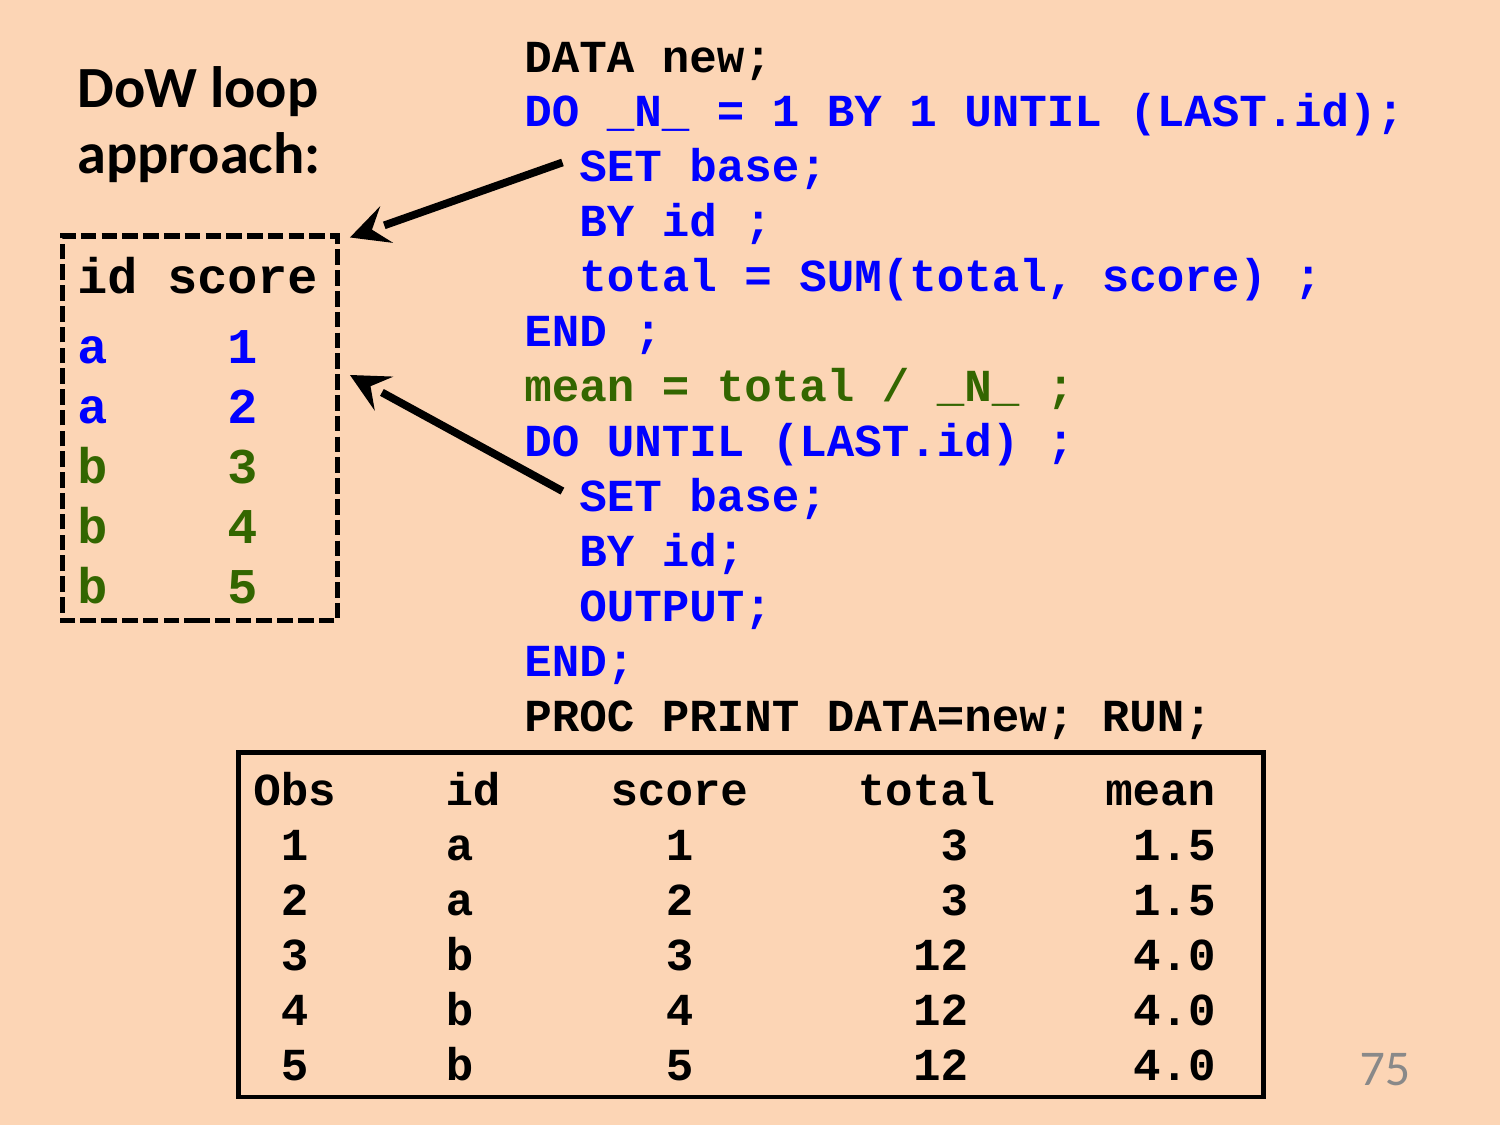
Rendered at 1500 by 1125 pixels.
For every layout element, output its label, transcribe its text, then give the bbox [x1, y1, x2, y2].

list DoW loop approach: [62, 50, 350, 200]
slide_number 75 [1074, 1035, 1425, 1096]
text_box id score a 1 a 2 b 3 b 4 b 5 [62, 235, 338, 621]
text_box Obs id score total mean 1 a 1 3 1.5 2 a 2 3 1.5 3 b 3 12 4.0 4 b 4 12 4.0 5 b 5 12 4.0 [238, 752, 1264, 1098]
text_box DATA new; DO _N_ = 1 BY 1 UNTIL (LAST.id); SET base; BY id ; total = SUM(total, score) ; END ; mean = total / _N_ ; DO UNTIL (LAST.id) ; SET base; BY id; OUTPUT; END; PROC PRINT DATA=new; RUN; [509, 18, 1424, 749]
text_box [349, 220, 373, 241]
text_box [349, 375, 374, 394]
